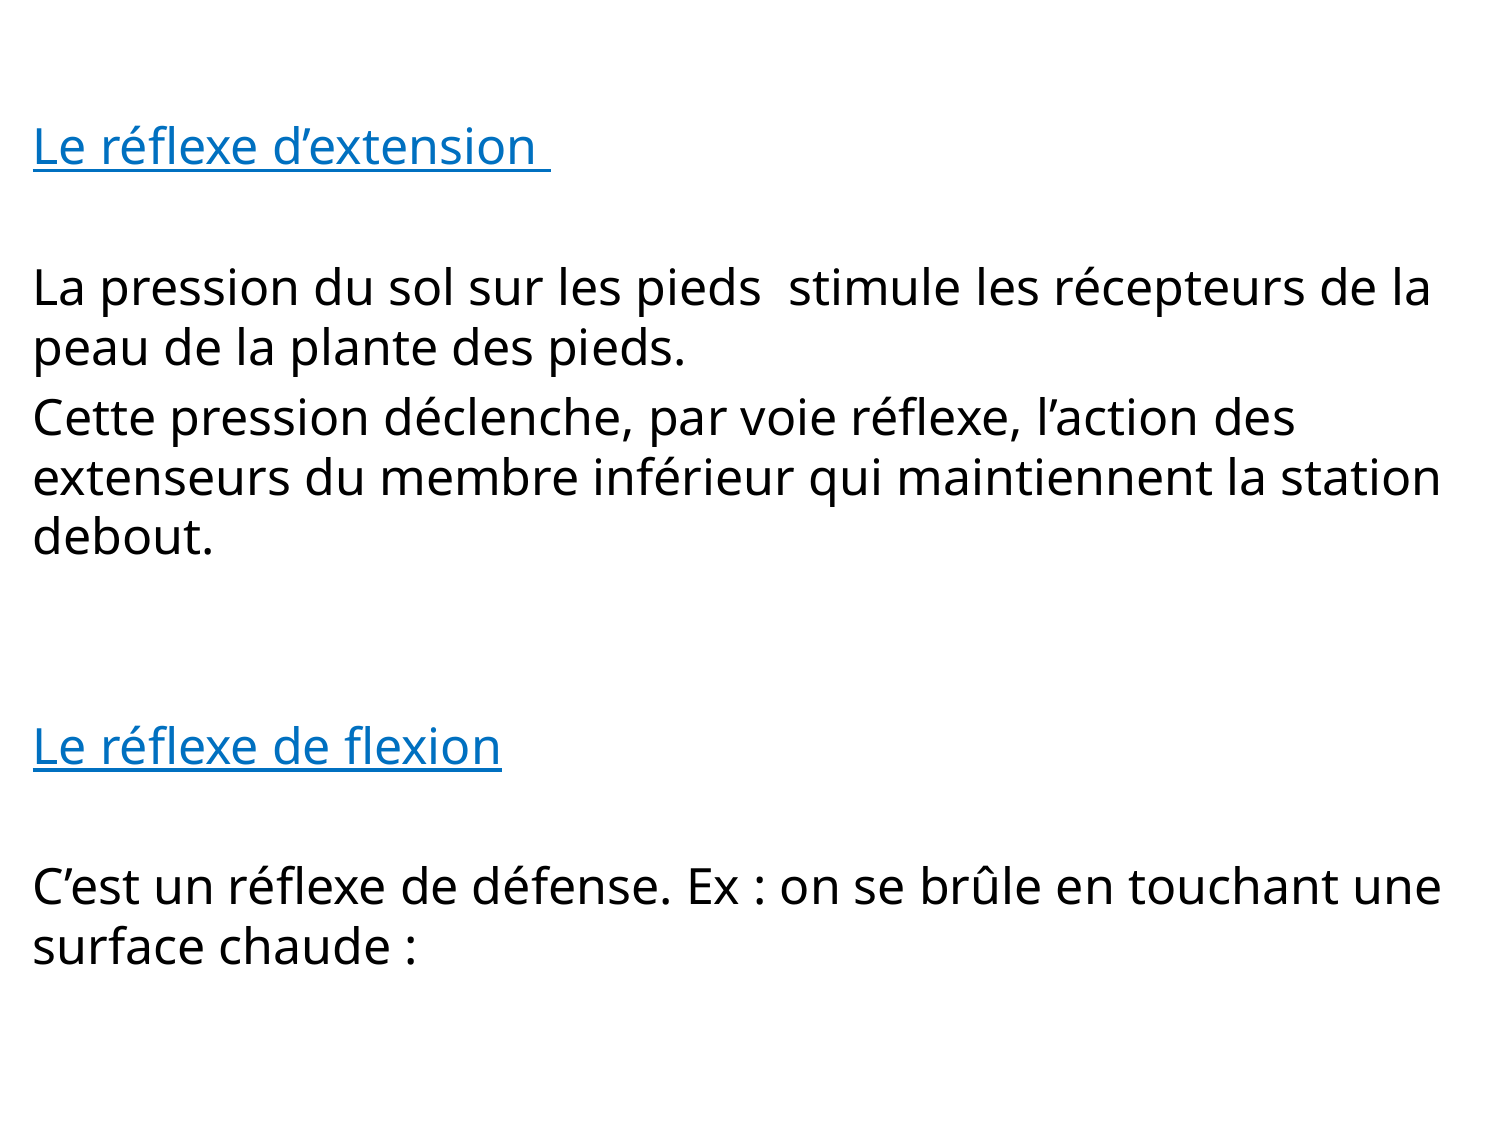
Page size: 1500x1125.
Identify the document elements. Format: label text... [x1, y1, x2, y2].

list Le réflexe d’extension La pression du sol sur les pieds stimule les récepteurs de la peau de la plante des pieds. Cette pression déclenche, par voie réflexe, l’action des extenseurs du membre inférieur qui maintiennent la station debout. Le réflexe de flexion C’est un réflexe de défense. Ex : on se brûle en touchant une surface chaude : [17, 37, 1500, 1083]
